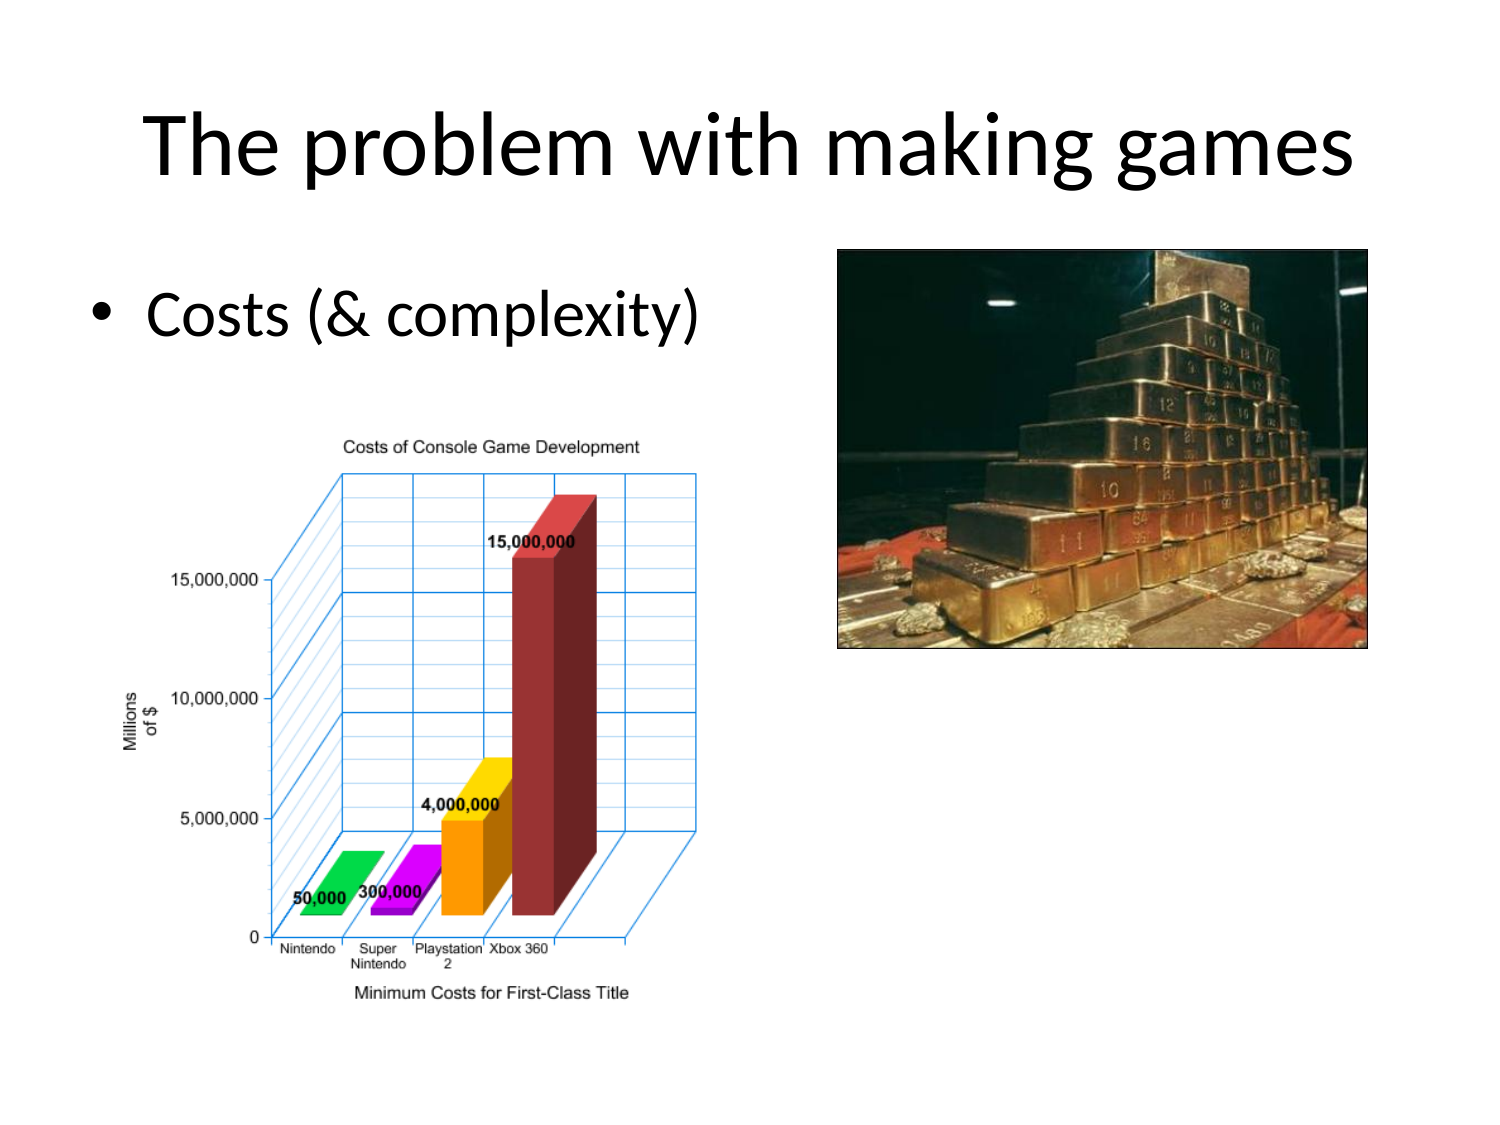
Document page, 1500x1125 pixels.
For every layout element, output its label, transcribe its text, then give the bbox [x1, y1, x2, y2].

picture [837, 249, 1369, 649]
list Costs (& complexity) [75, 262, 1425, 1005]
title The problem with making games [75, 45, 1425, 233]
picture [112, 424, 708, 1009]
